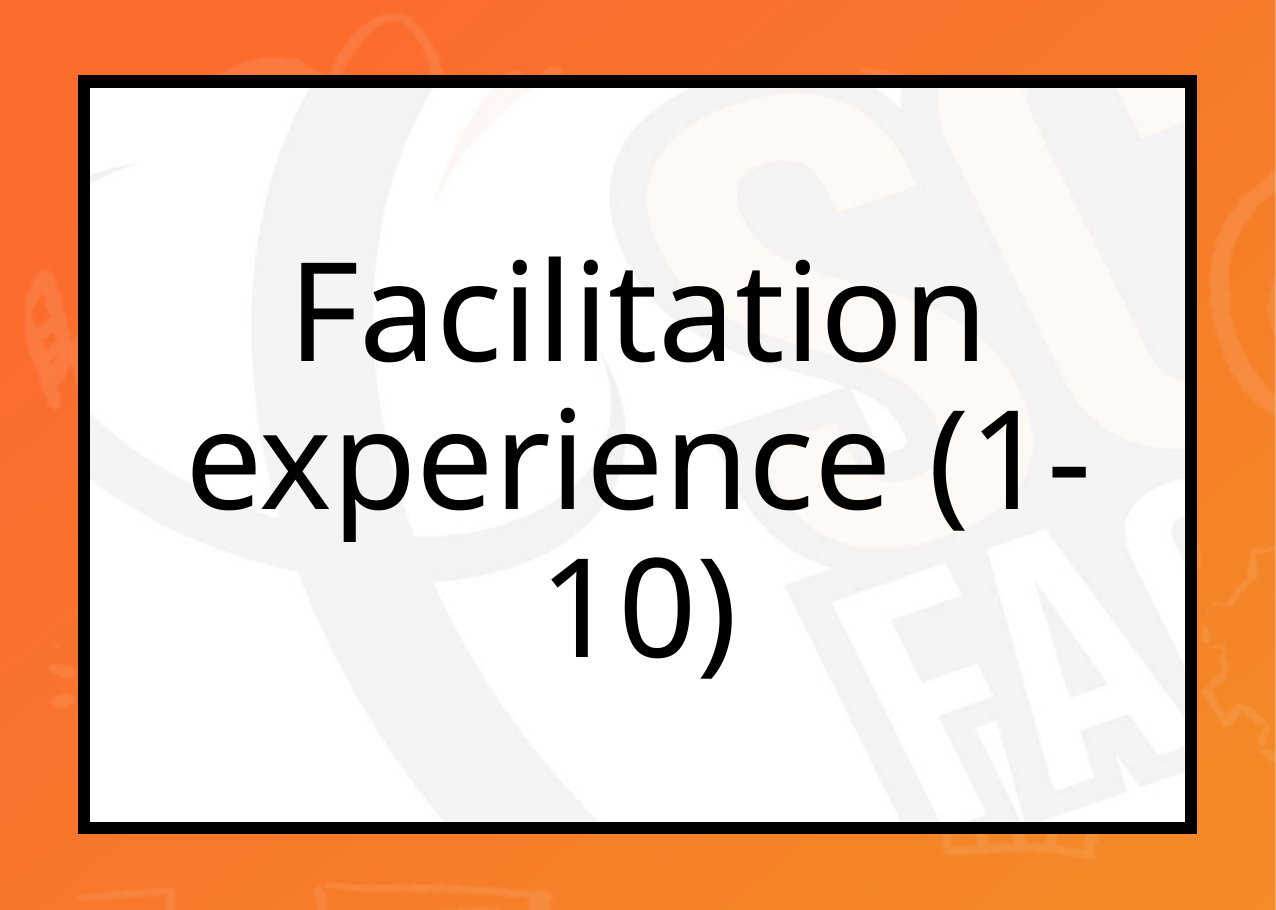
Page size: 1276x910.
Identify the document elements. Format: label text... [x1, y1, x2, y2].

list Facilitation experience (1-10) [102, 101, 1175, 813]
picture [0, 0, 1276, 910]
